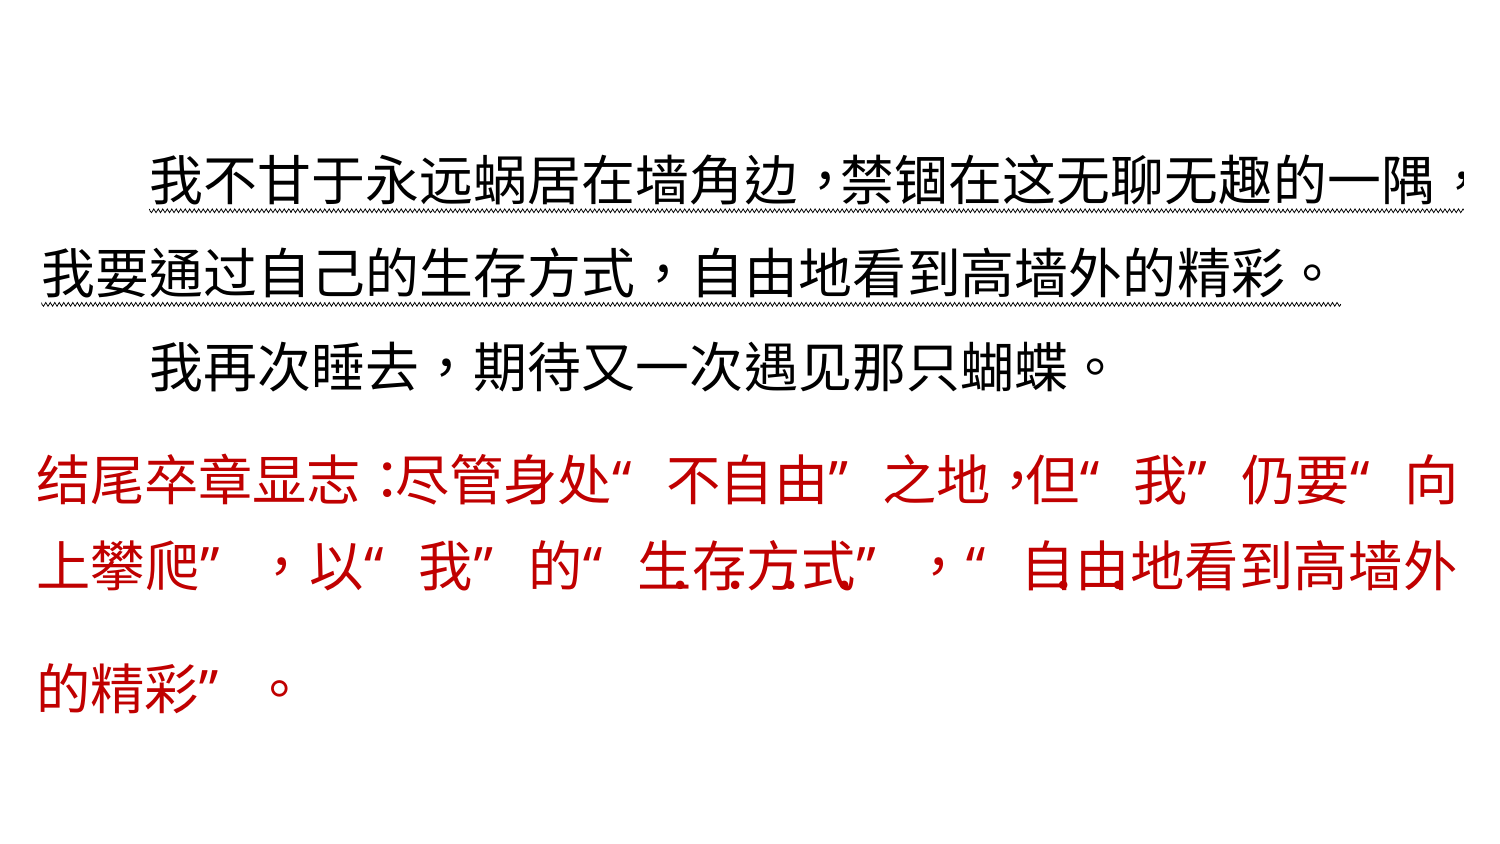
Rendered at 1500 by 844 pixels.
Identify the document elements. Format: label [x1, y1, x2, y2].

text_box [35, 416, 1459, 730]
text_box [40, 126, 1465, 409]
